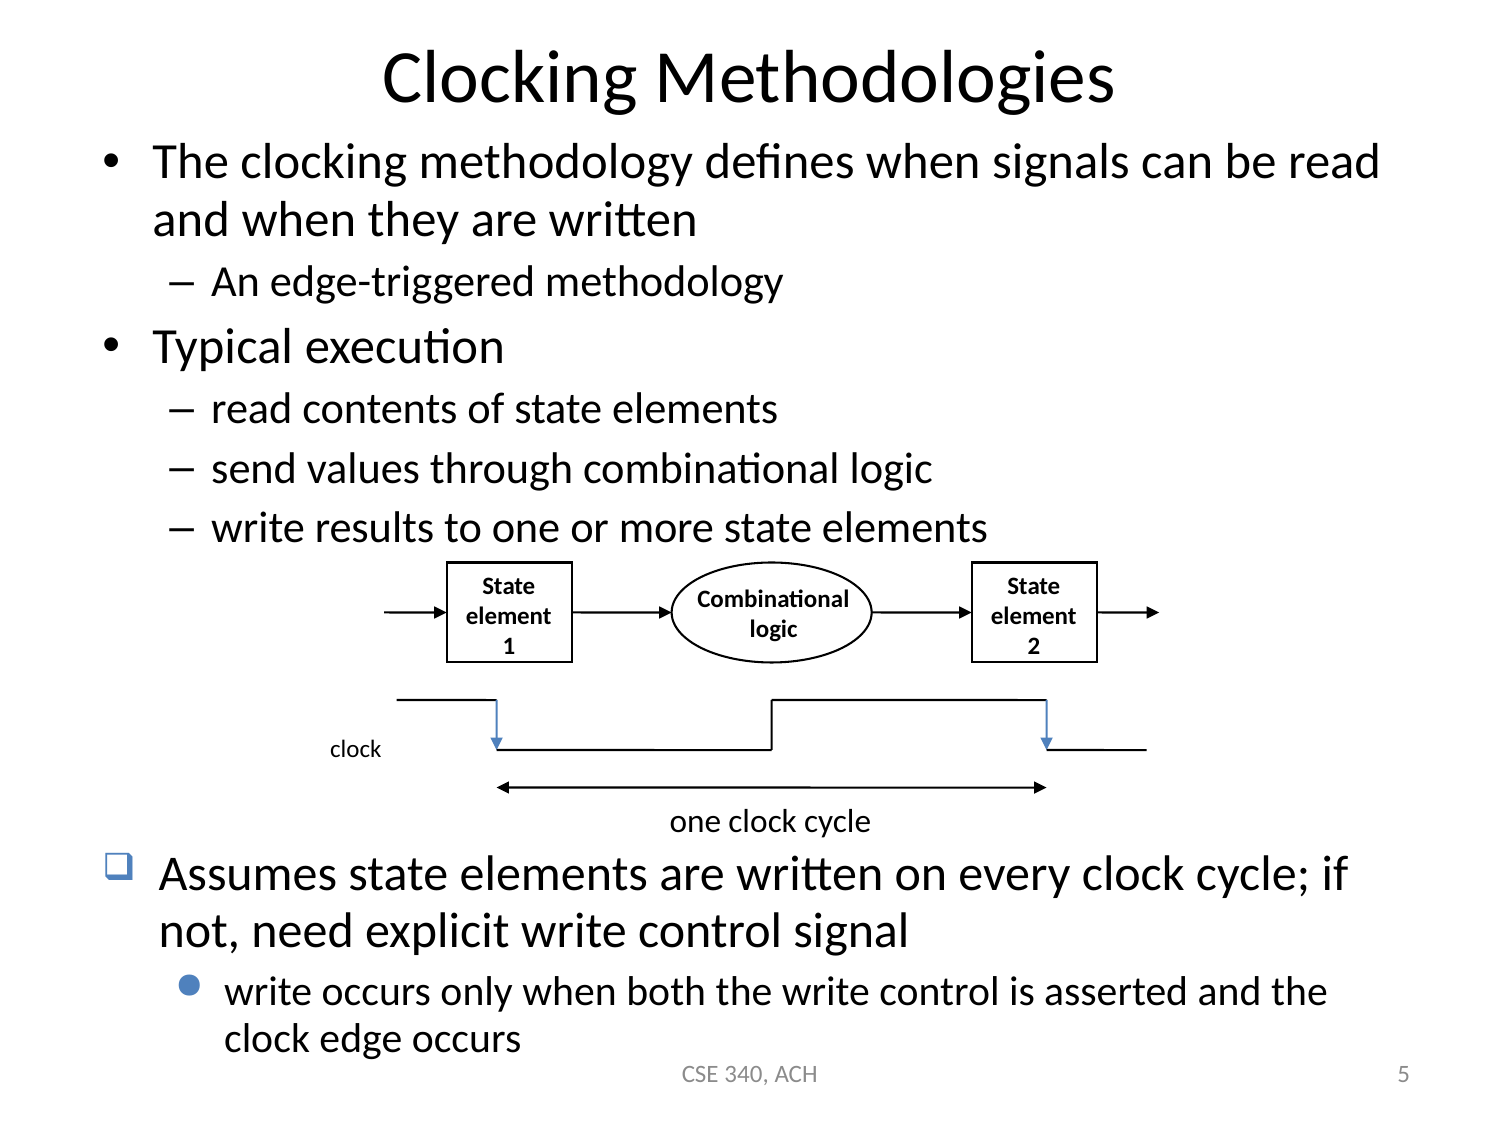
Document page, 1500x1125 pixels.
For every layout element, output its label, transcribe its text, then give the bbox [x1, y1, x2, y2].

text_box Combinational logic [682, 574, 865, 650]
text_box [1092, 562, 1097, 663]
text_box [705, 650, 838, 663]
text_box [490, 699, 503, 750]
list The clocking methodology defines when signals can be read and when they are written An edge-triggered methodology Typical execution read contents of state elements send values through combinational logic write results to one or more state elements [87, 125, 1400, 563]
text_box [496, 781, 1047, 794]
text_box [865, 594, 872, 631]
text_box [571, 606, 672, 619]
text_box [567, 562, 572, 663]
text_box [446, 562, 450, 663]
text_box [671, 590, 682, 635]
text_box [707, 562, 836, 574]
slide_number 5 [1074, 1042, 1425, 1103]
text_box one clock cycle [654, 791, 887, 837]
text_box [1040, 699, 1053, 750]
text_box Assumes state elements are written on every clock cycle; if not, need explicit write control signal write occurs only when both the write control is asserted and the clock edge occurs [87, 837, 1438, 1088]
text_box [871, 606, 972, 619]
text_box clock [315, 725, 397, 770]
text_box [384, 606, 447, 619]
text_box [971, 562, 975, 663]
text_box [1096, 606, 1160, 619]
title Clocking Methodologies [75, 20, 1425, 125]
footer CSE 340, ACH [512, 1042, 988, 1103]
text_box State element 1 [450, 562, 567, 668]
text_box State element 2 [975, 562, 1092, 668]
